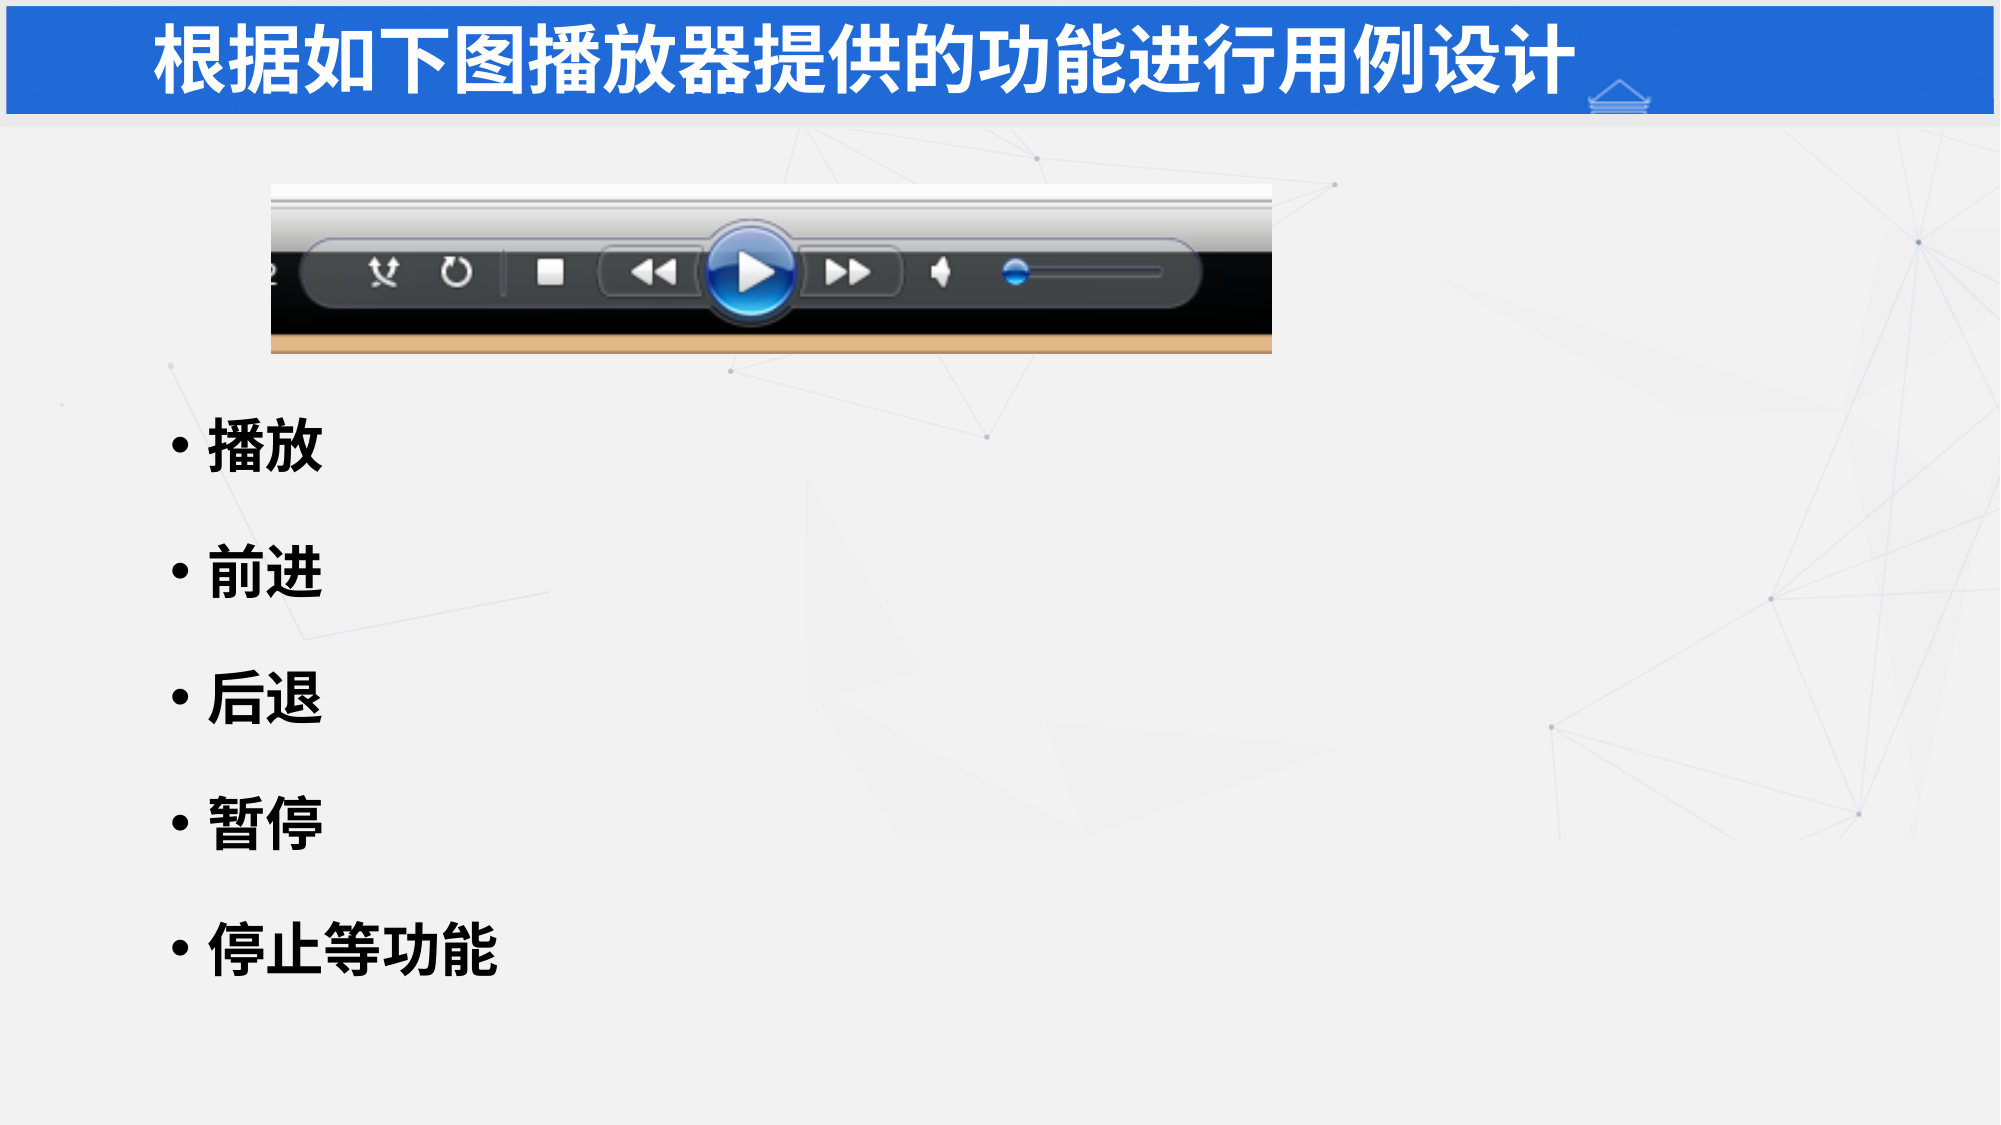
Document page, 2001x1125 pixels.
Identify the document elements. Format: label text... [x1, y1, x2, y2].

title 根据如下图播放器提供的功能进行用例设计 [137, 1, 1863, 125]
picture [0, 129, 2000, 840]
picture [1863, 7, 1993, 114]
list 播放 前进 后退 暂停 停止等功能 [154, 367, 1899, 1125]
picture [7, 7, 137, 114]
